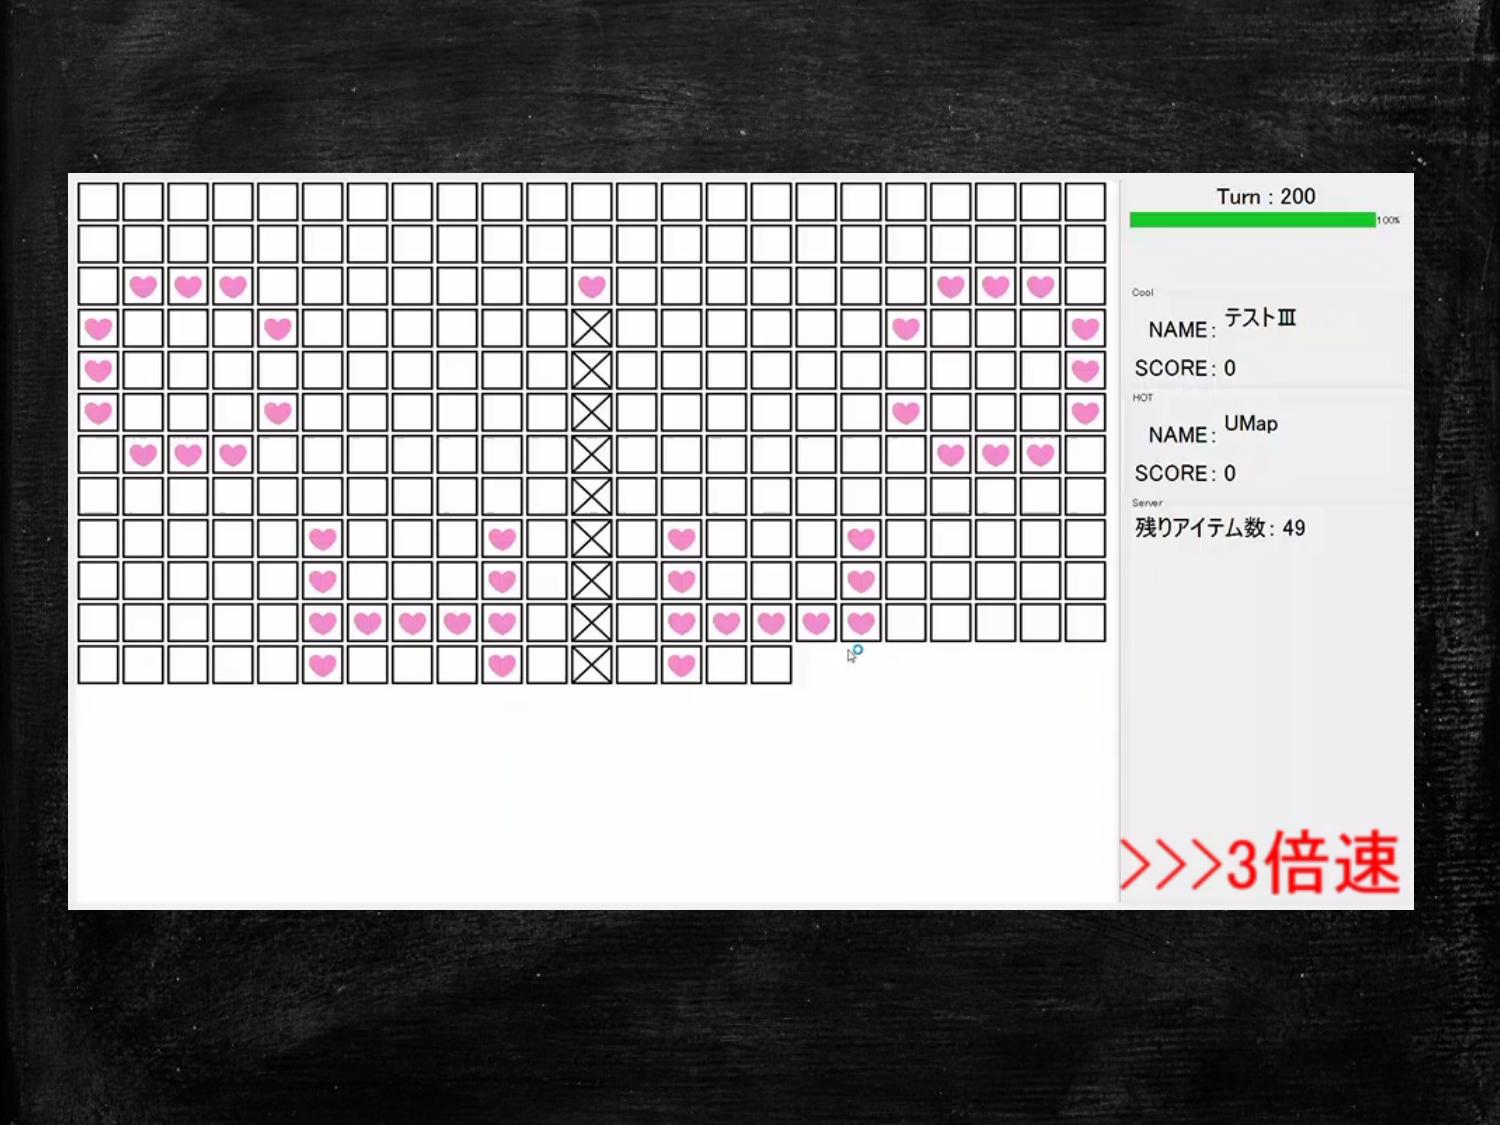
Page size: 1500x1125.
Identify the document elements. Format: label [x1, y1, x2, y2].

text_box [67, 172, 1415, 911]
